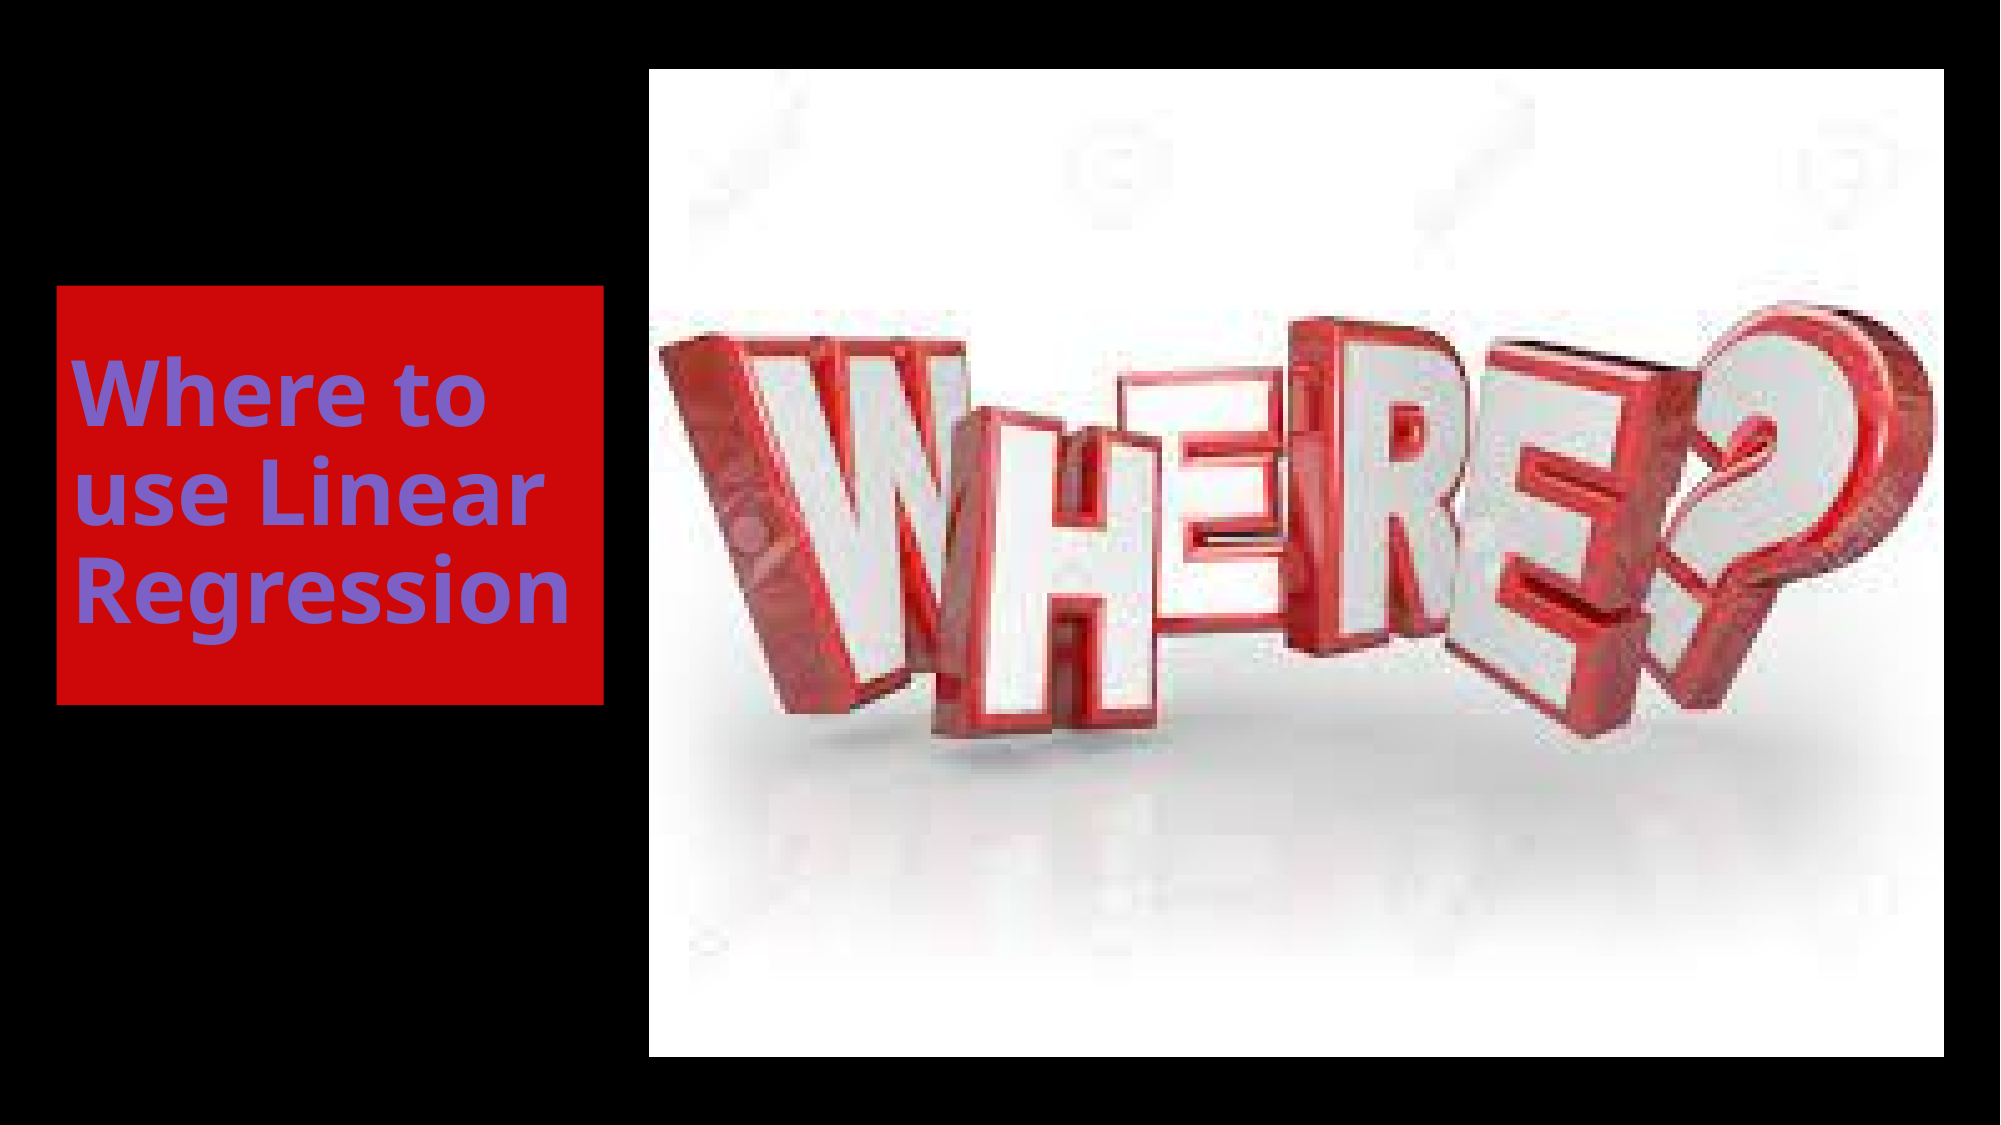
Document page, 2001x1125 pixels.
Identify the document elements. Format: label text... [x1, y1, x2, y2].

title Where to use Linear Regression [56, 285, 604, 706]
picture [649, 69, 1944, 1057]
